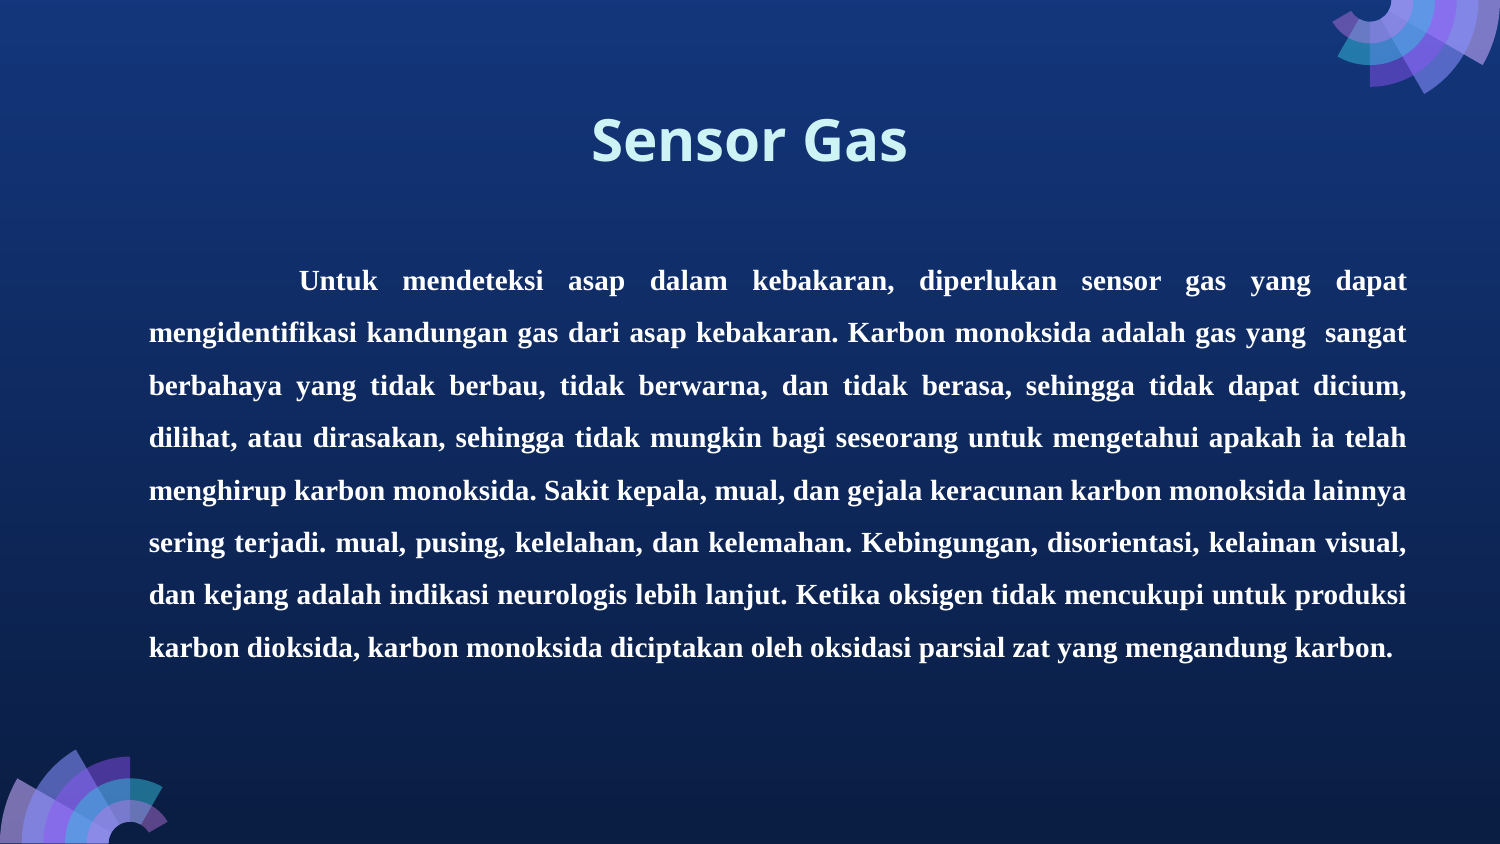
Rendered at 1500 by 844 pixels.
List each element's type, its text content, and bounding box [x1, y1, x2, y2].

title Sensor Gas [118, 88, 1382, 183]
text_box Untuk mendeteksi asap dalam kebakaran, diperlukan sensor gas yang dapat mengidentifikasi kandungan gas dari asap kebakaran. Karbon monoksida adalah gas yang sangat berbahaya yang tidak berbau, tidak berwarna, dan tidak berasa, sehingga tidak dapat dicium, dilihat, atau dirasakan, sehingga tidak mungkin bagi seseorang untuk mengetahui apakah ia telah menghirup karbon monoksida. Sakit kepala, mual, dan gejala keracunan karbon monoksida lainnya sering terjadi. mual, pusing, kelelahan, dan kelemahan. Kebingungan, disorientasi, kelainan visual, dan kejang adalah indikasi neurologis lebih lanjut. Ketika oksigen tidak mencukupi untuk produksi karbon dioksida, karbon monoksida diciptakan oleh oksidasi parsial zat yang mengandung karbon. [134, 236, 1424, 671]
